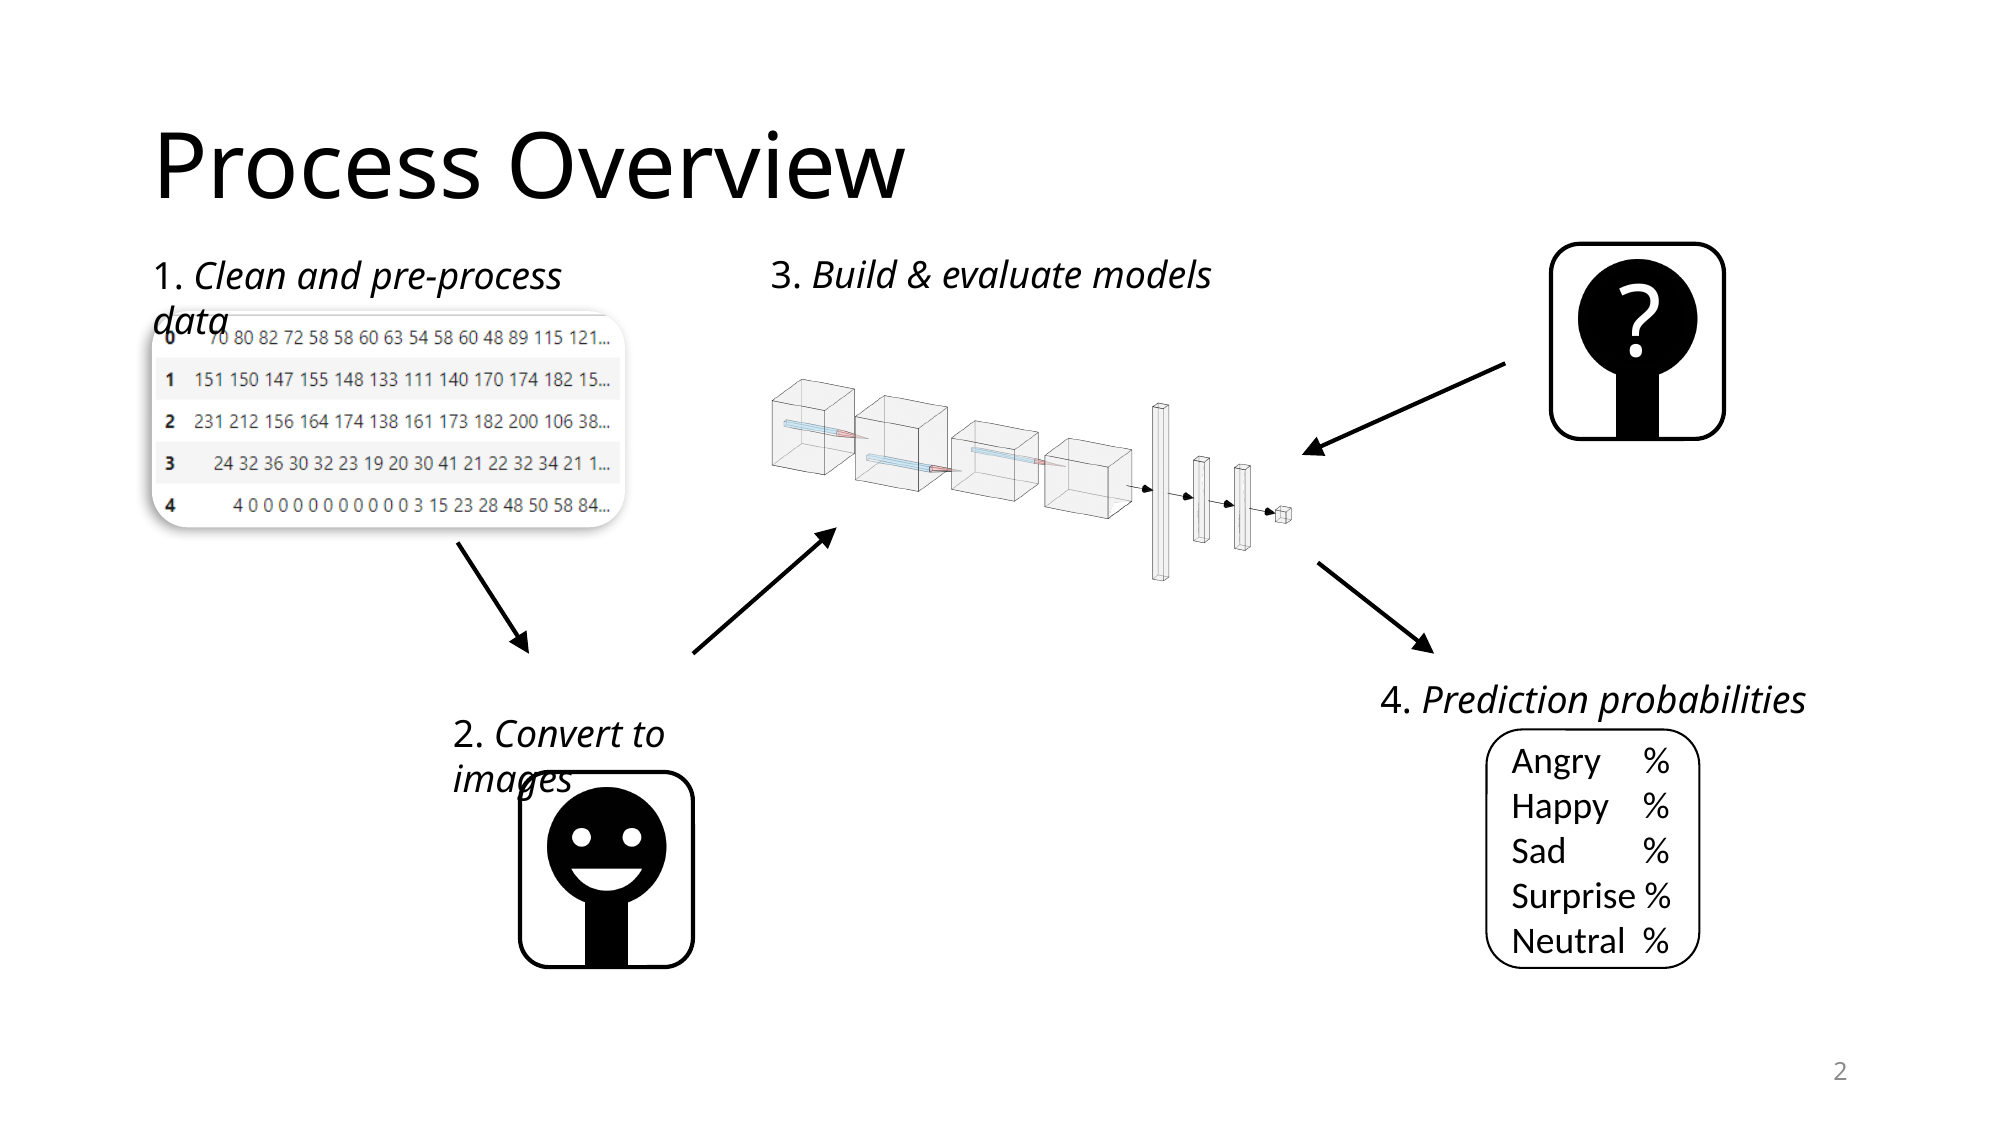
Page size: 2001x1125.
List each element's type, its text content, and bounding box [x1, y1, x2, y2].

text_box [1616, 394, 1659, 440]
text_box [518, 808, 694, 969]
text_box [1549, 248, 1616, 440]
title Process Overview [137, 59, 1863, 278]
picture [531, 771, 682, 922]
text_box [692, 527, 837, 654]
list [151, 311, 625, 528]
text_box Angry % Happy % Sad % Surprise % Neutral % [1485, 728, 1701, 969]
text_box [1301, 363, 1506, 455]
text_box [457, 542, 529, 654]
text_box [585, 922, 628, 968]
text_box 4. Prediction probabilities [1487, 668, 1841, 728]
picture [1562, 243, 1713, 394]
slide_number 2 [1412, 1042, 1863, 1103]
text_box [1317, 562, 1435, 654]
text_box 2. Convert to images [438, 738, 811, 808]
text_box 1. Clean and pre-process data [137, 244, 361, 350]
picture [361, 157, 1487, 738]
text_box [1659, 248, 1726, 440]
